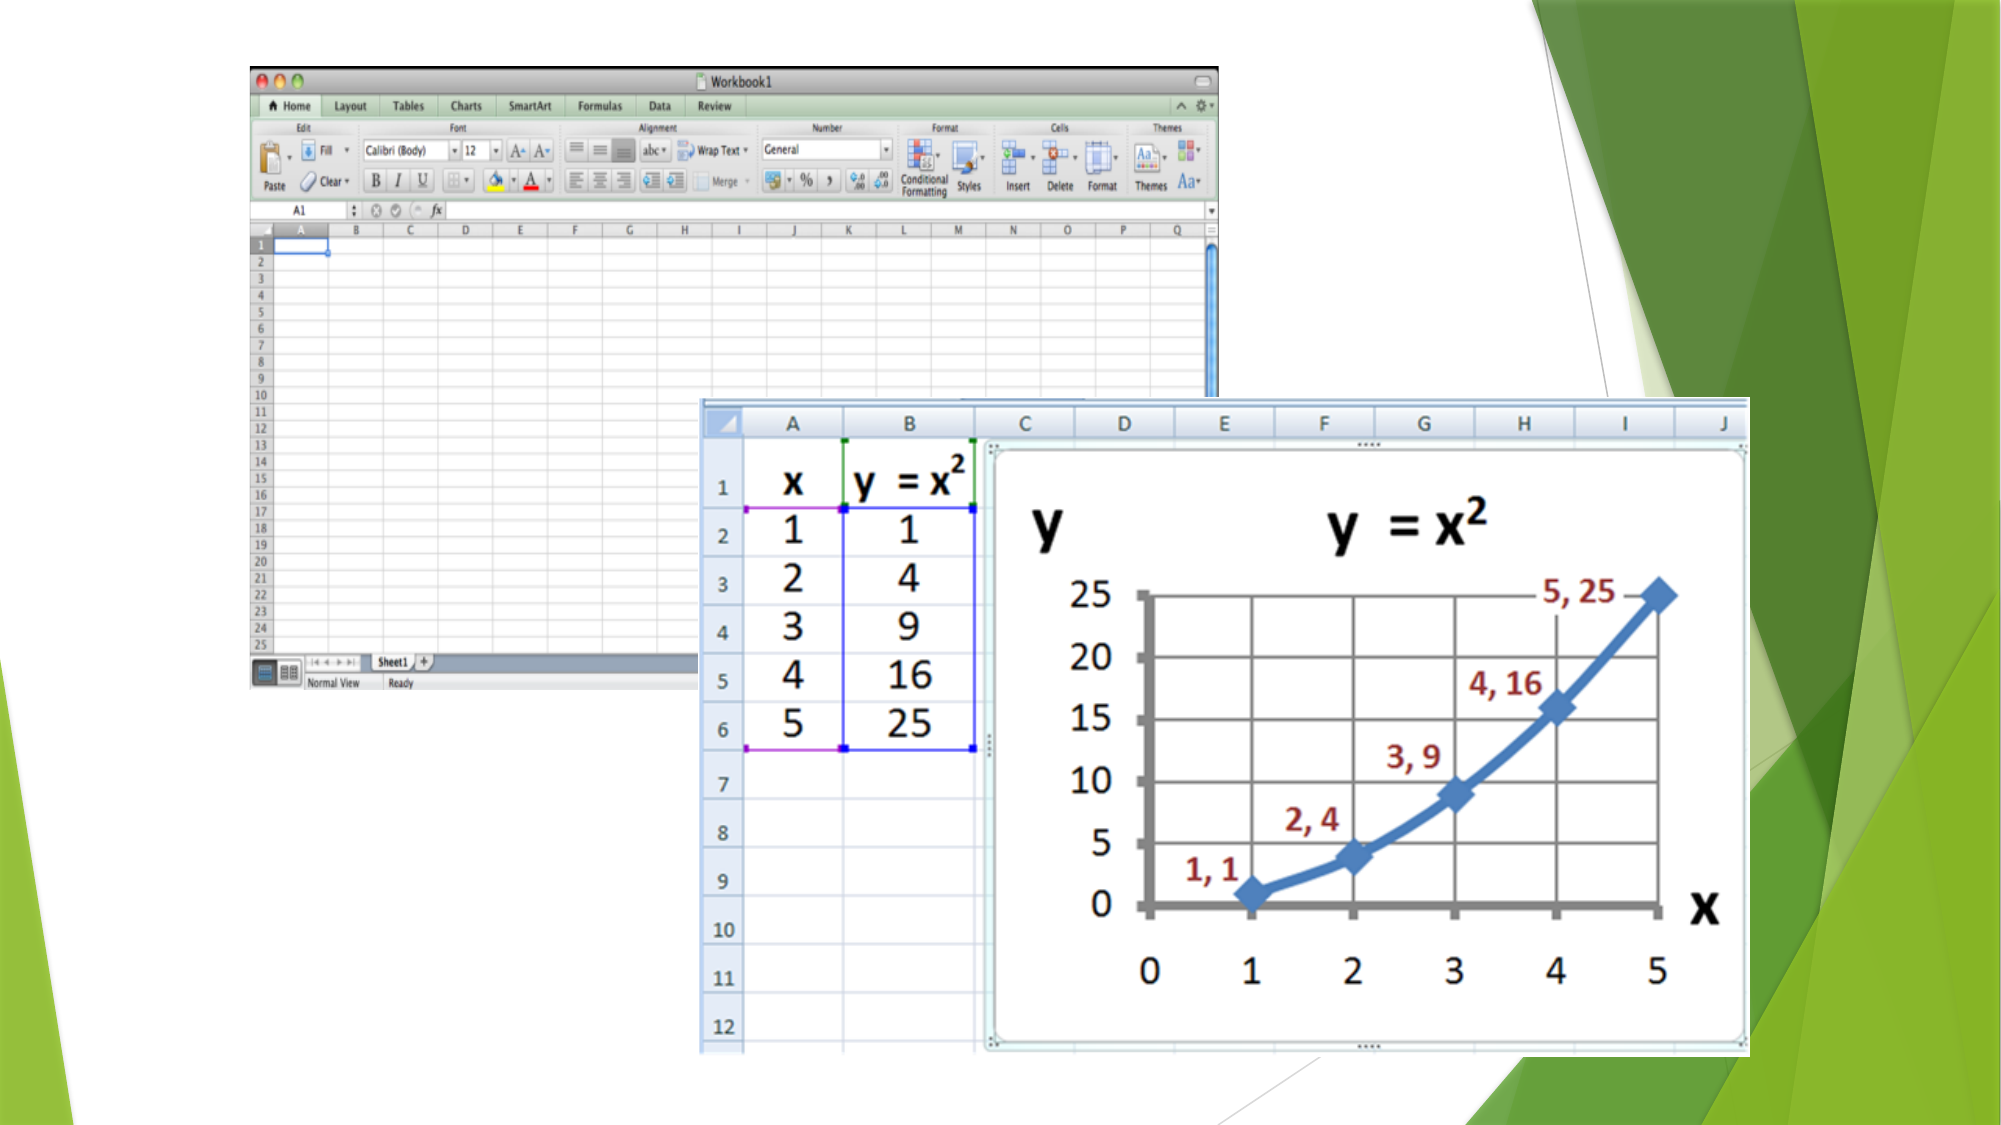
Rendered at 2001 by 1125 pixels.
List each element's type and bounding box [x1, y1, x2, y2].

picture [249, 65, 1751, 1057]
